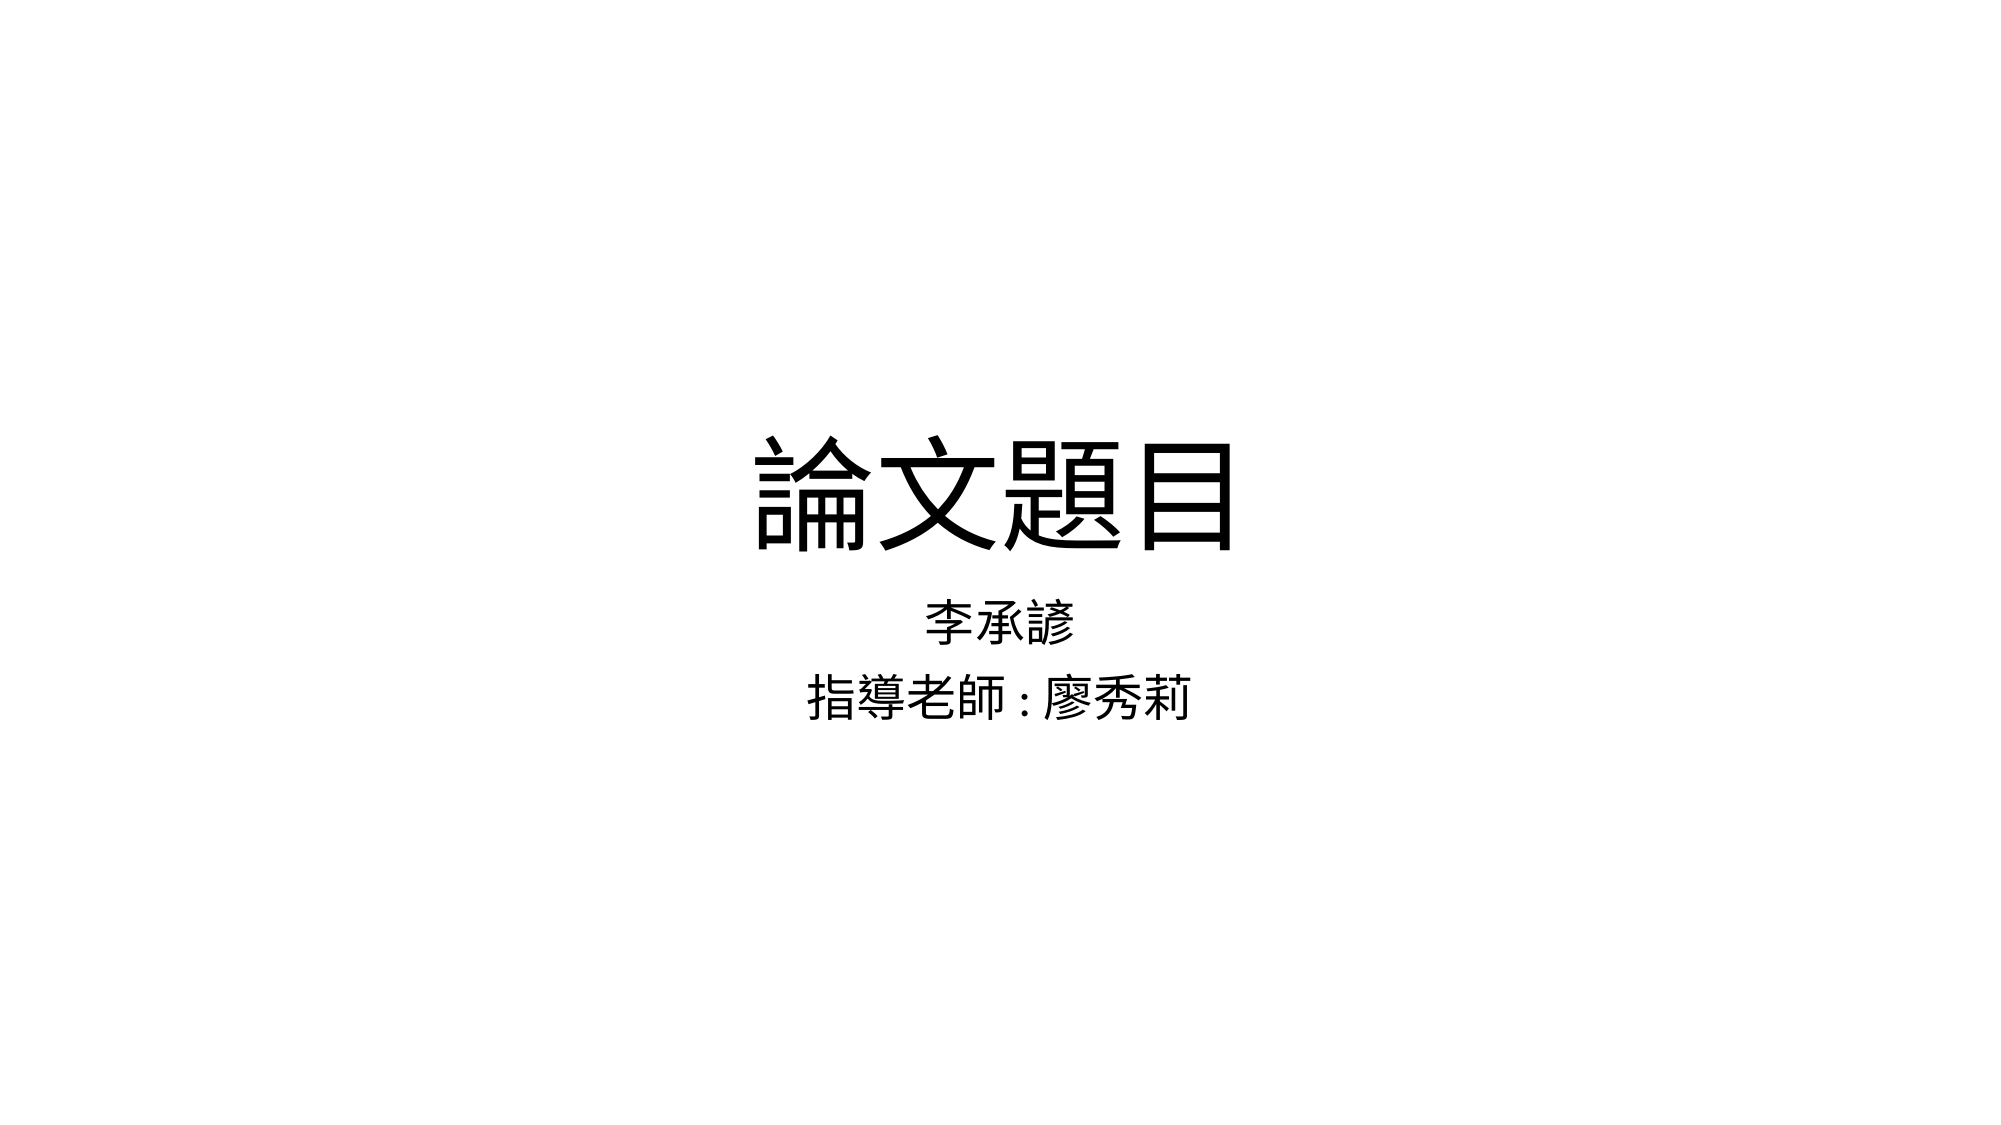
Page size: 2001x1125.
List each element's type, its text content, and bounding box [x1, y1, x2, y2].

subtitle 李承諺 指導老師:廖秀莉 [249, 590, 1750, 863]
title 論文題目 [249, 184, 1750, 576]
